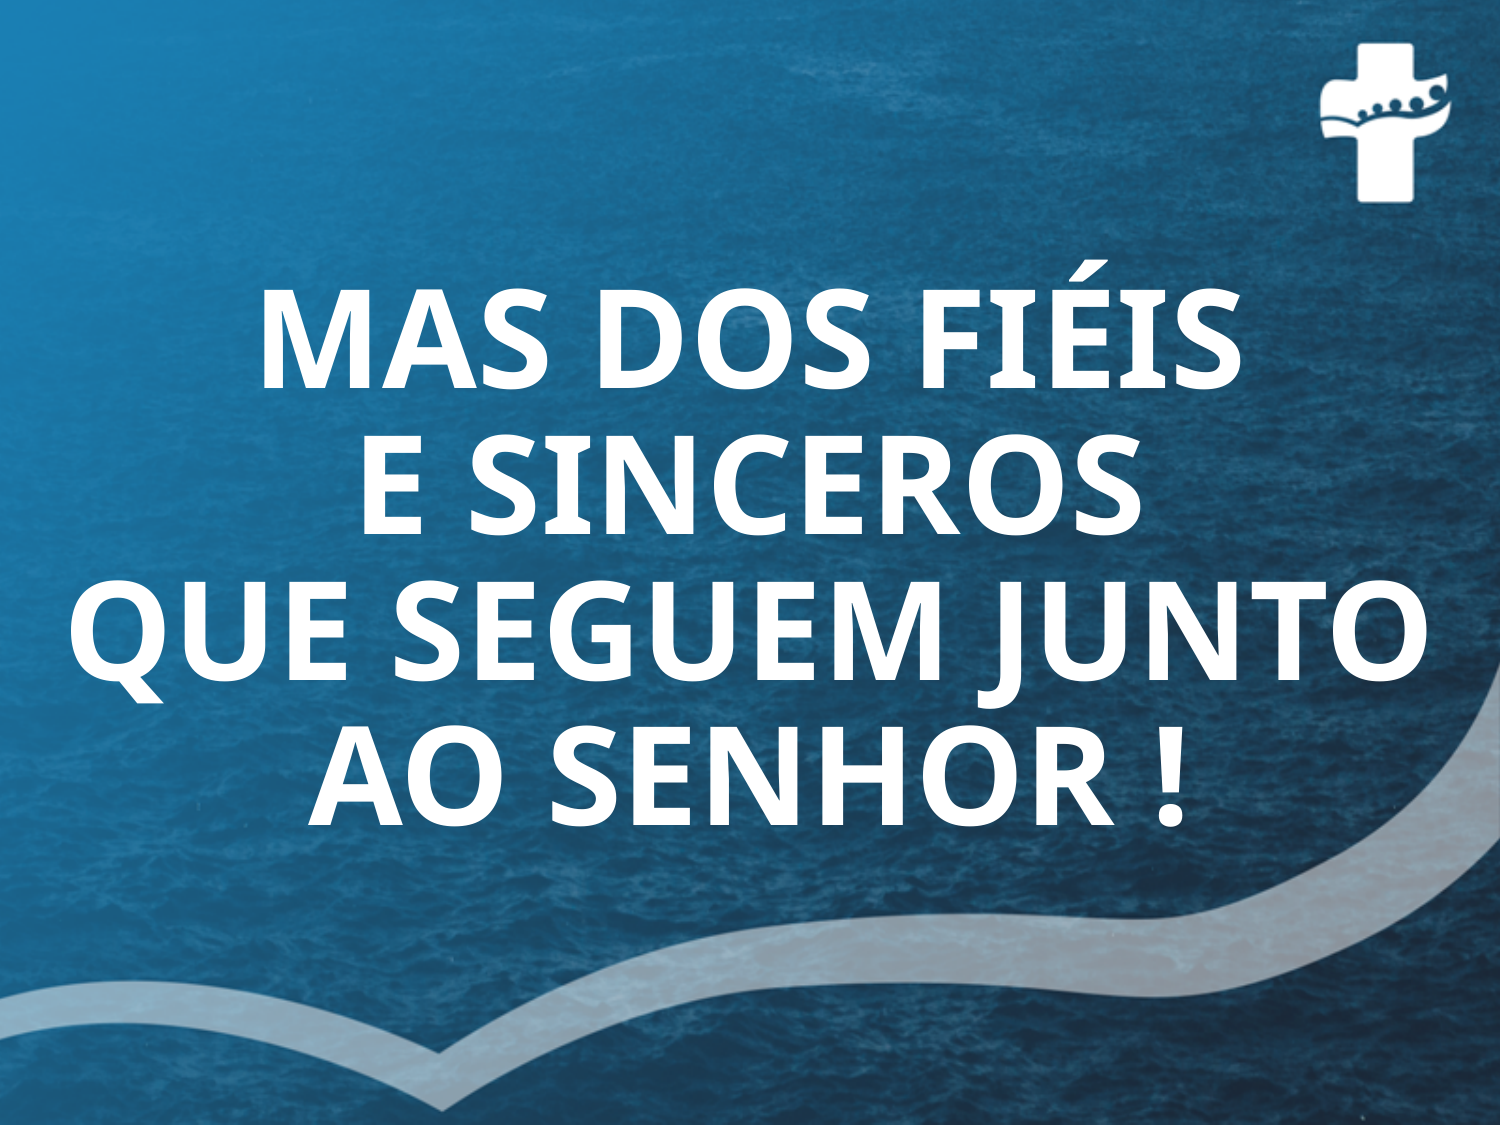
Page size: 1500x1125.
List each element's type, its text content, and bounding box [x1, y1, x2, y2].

picture [0, 0, 1500, 467]
picture [0, 656, 1500, 1125]
title MAS DOS FIÉIS E SINCEROS QUE SEGUEM JUNTO AO SENHOR ! [0, 467, 1500, 656]
